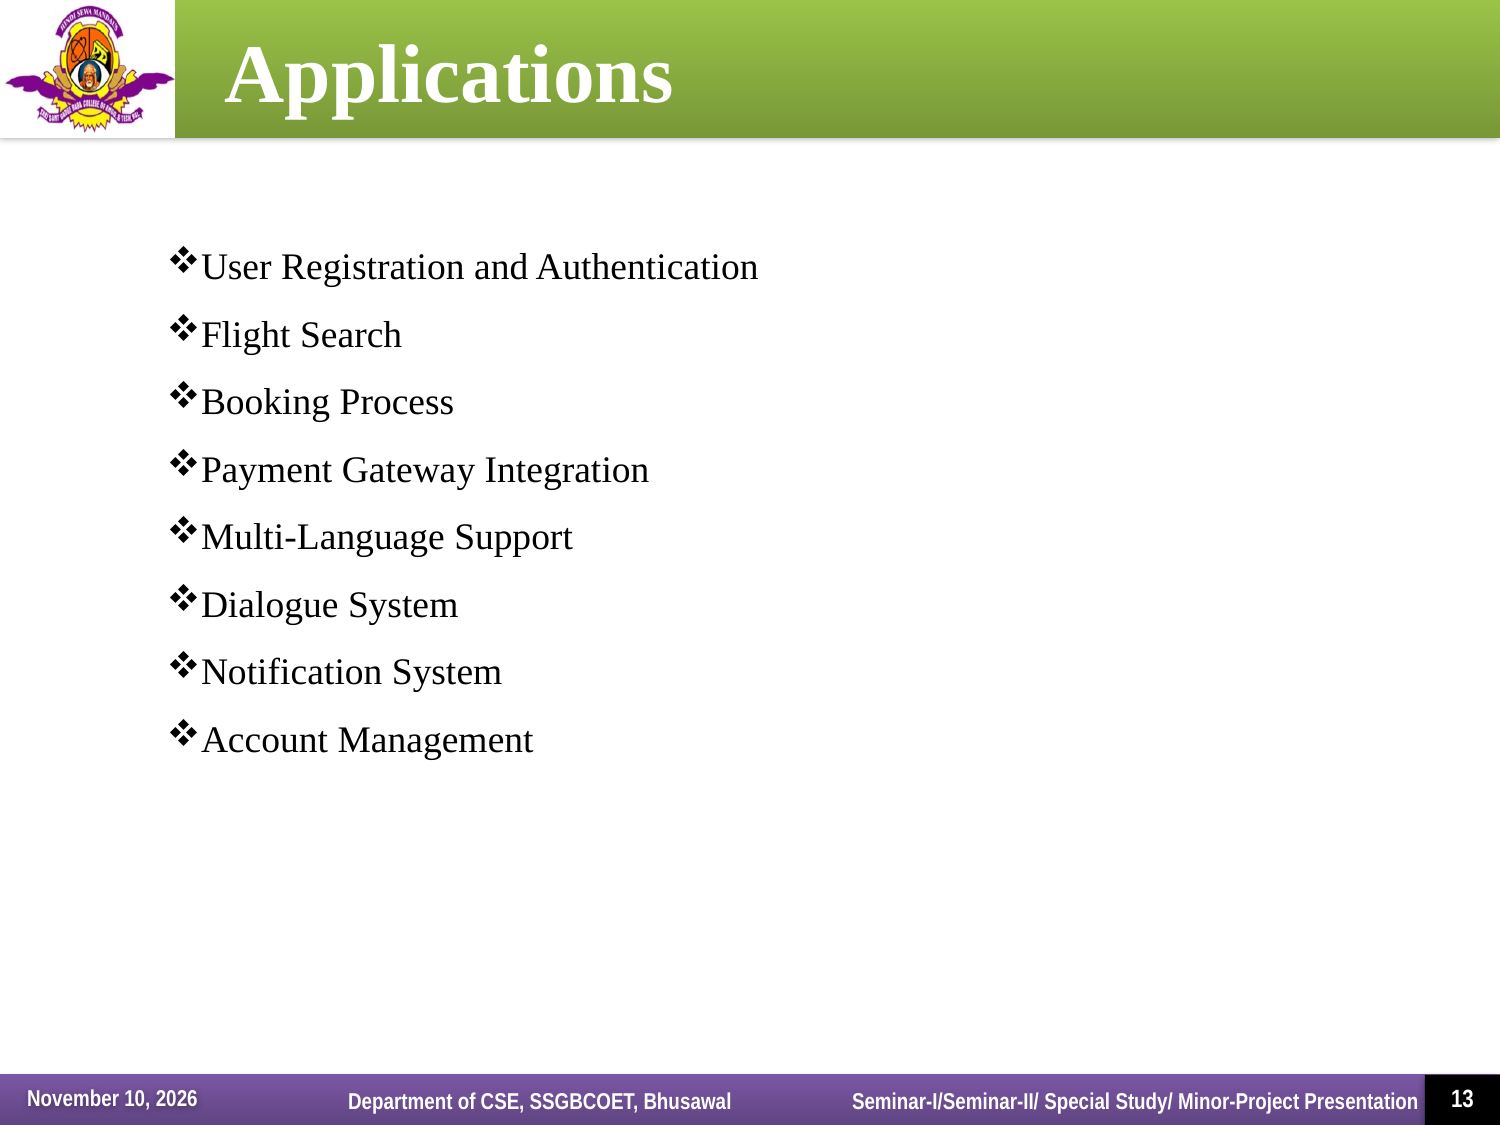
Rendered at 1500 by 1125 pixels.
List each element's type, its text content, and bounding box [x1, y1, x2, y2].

text_box User Registration and Authentication Flight Search Booking Process Payment Gateway Integration Multi-Language Support Dialogue System Notification System Account Management [87, 212, 1400, 858]
picture [0, 0, 176, 138]
text_box 13 [1424, 1074, 1500, 1125]
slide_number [0, 1074, 225, 1125]
title Applications [176, 0, 1500, 138]
text_box Department of CSE, SSGBCOET, Bhusawal Seminar-I/Seminar-II/ Special Study/ Minor-Project Presentation [226, 1074, 1424, 1125]
